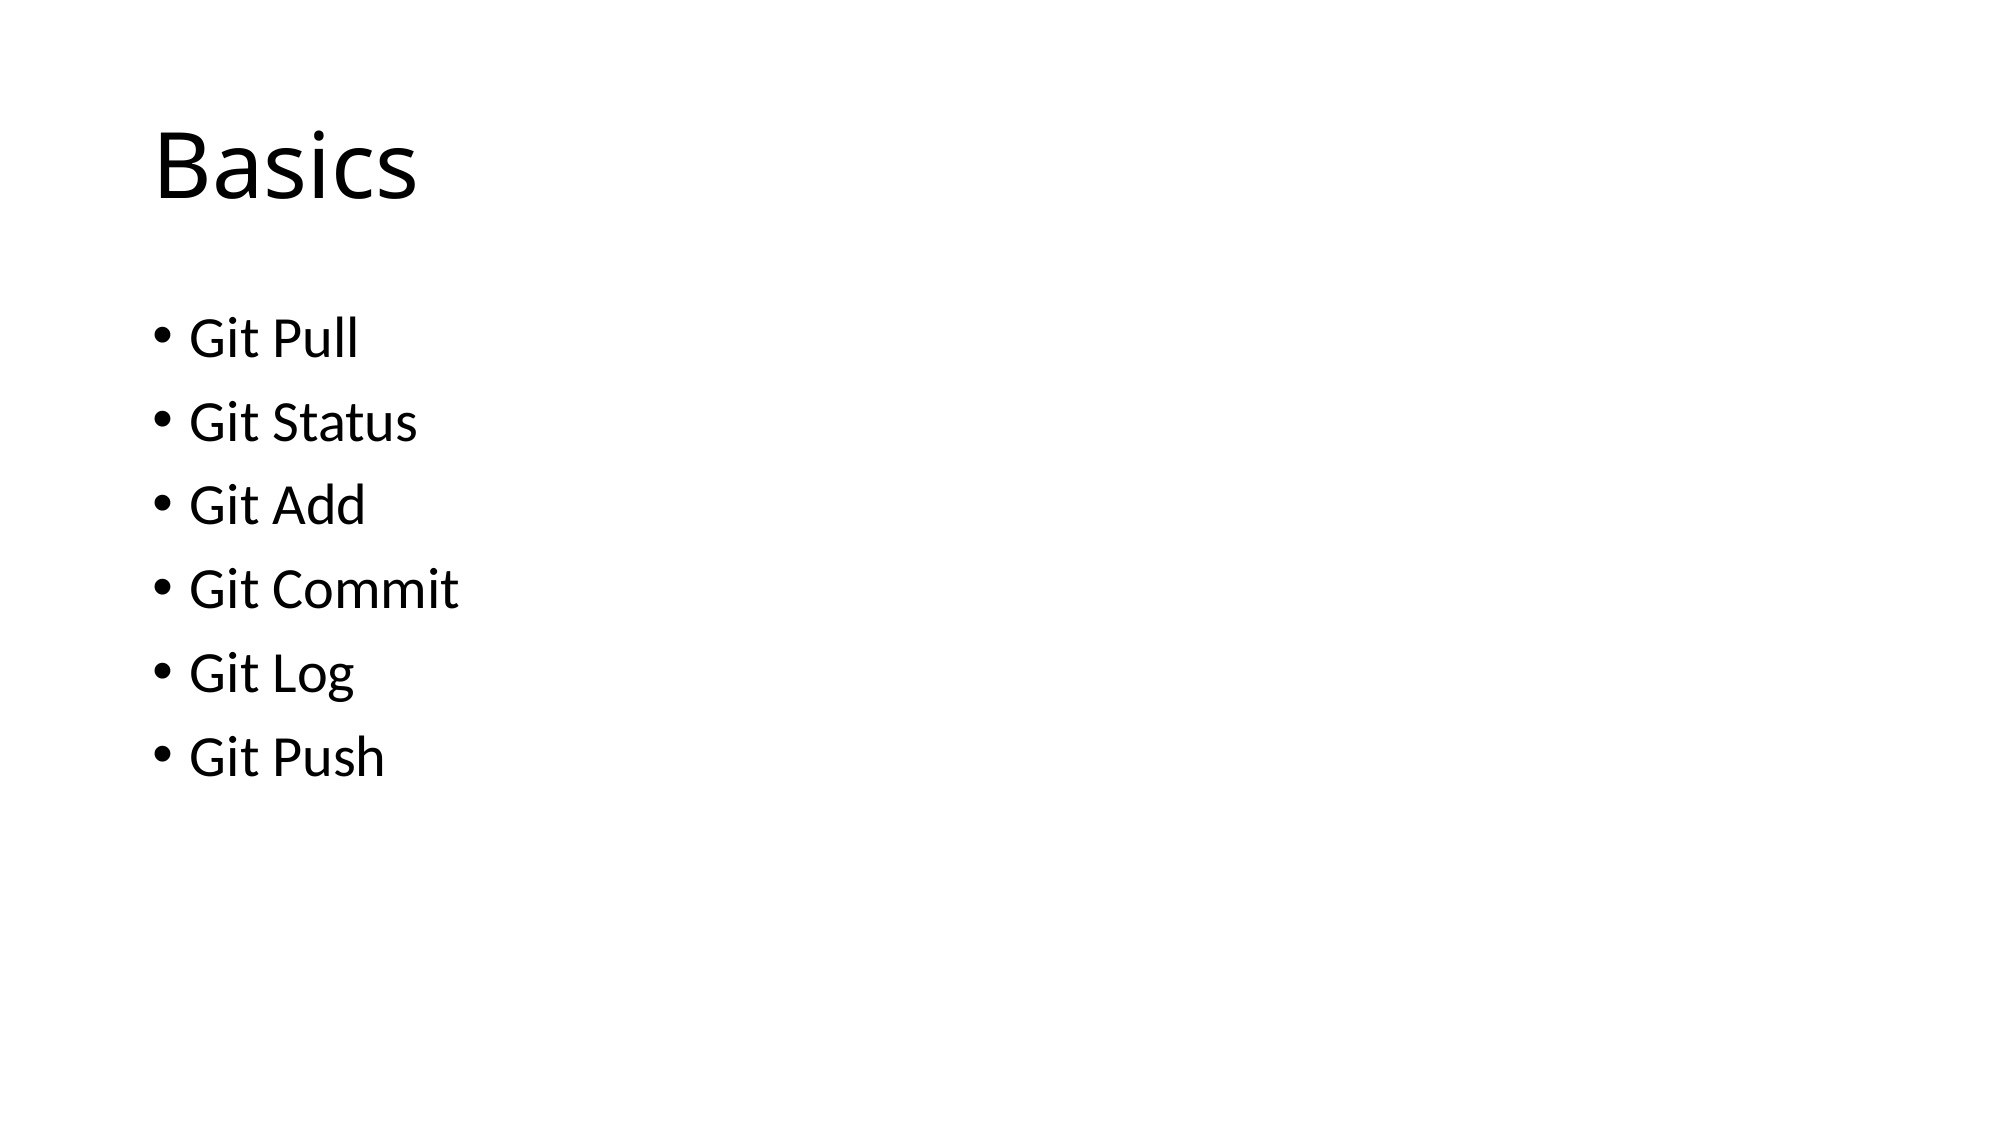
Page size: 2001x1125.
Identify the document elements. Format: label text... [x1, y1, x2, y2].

title Basics [137, 59, 1863, 278]
list Git Pull Git Status Git Add Git Commit Git Log Git Push [137, 299, 1863, 1014]
